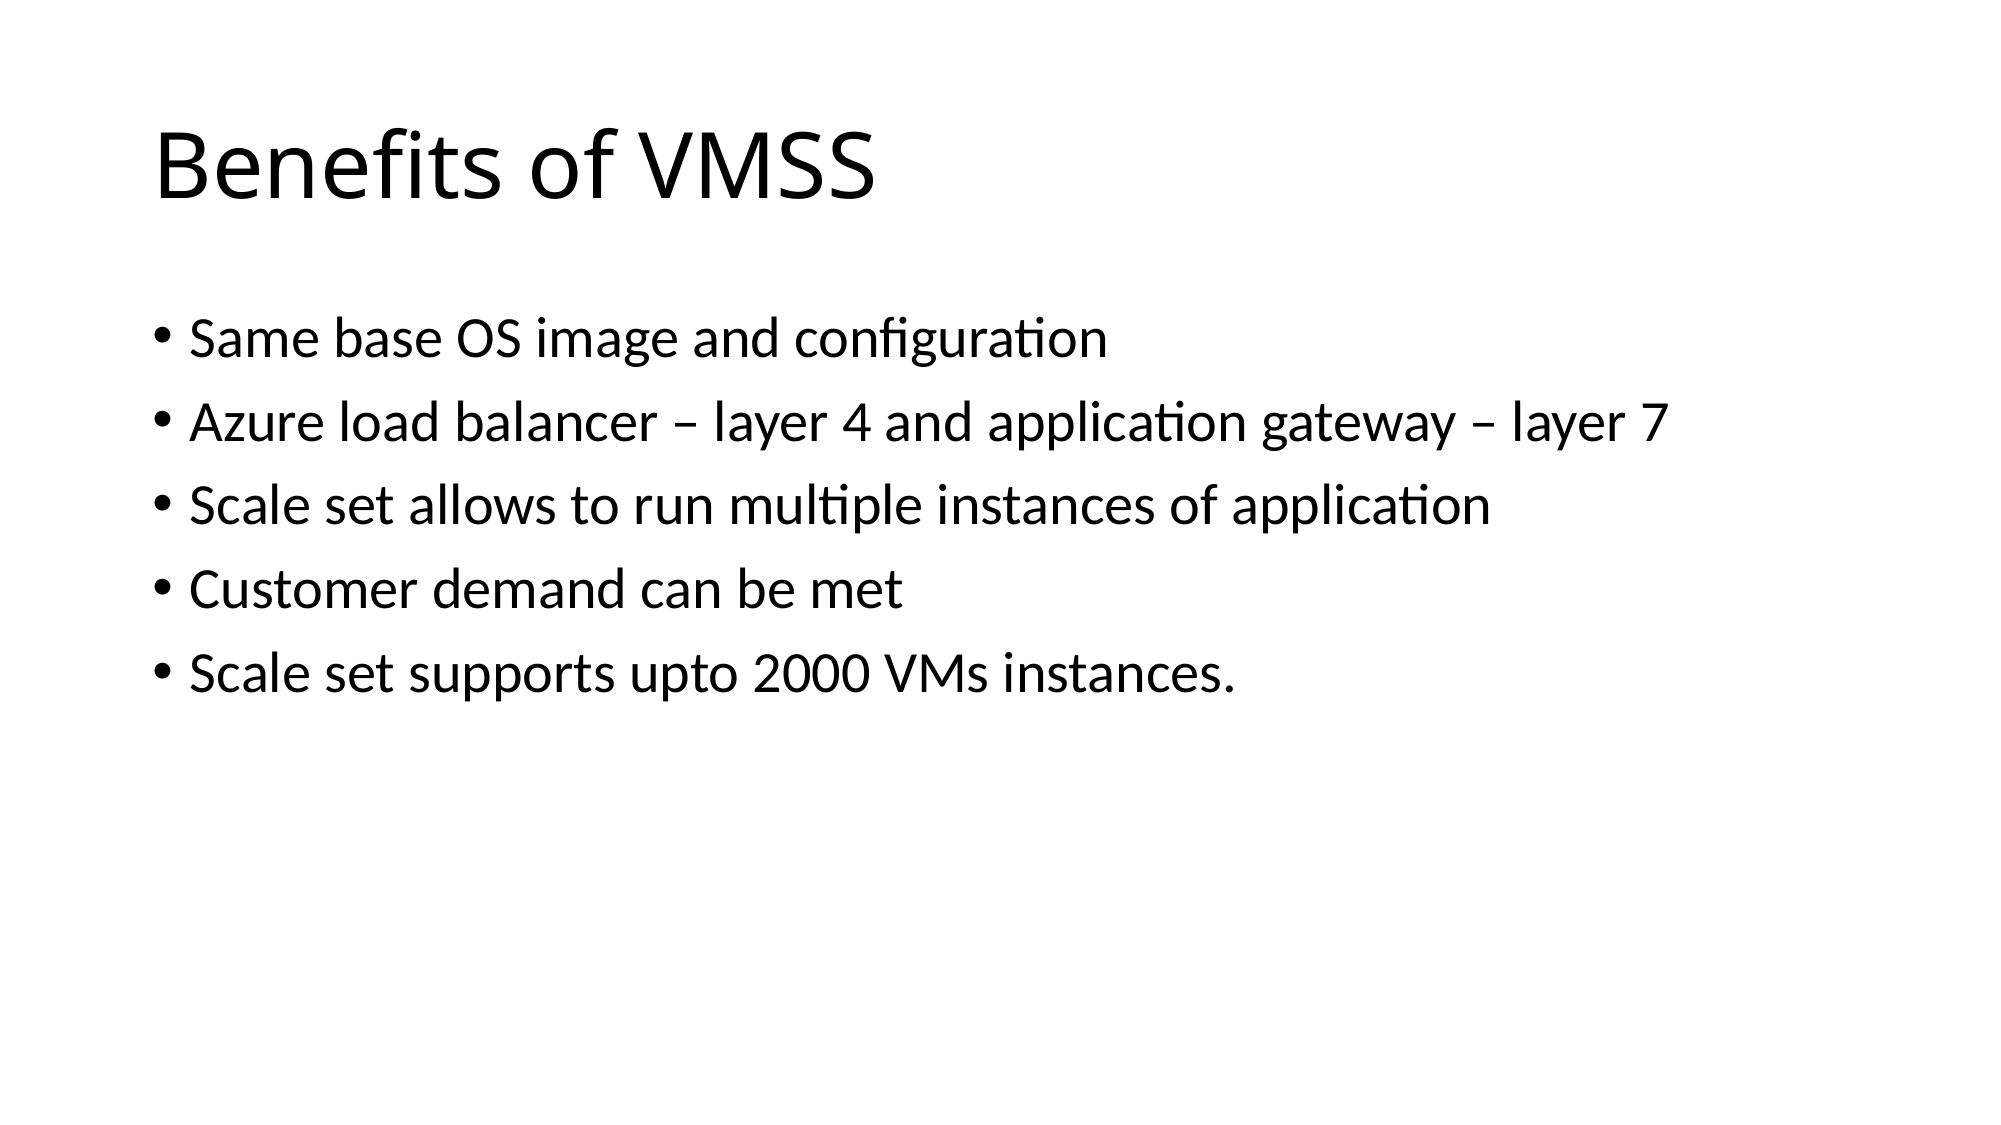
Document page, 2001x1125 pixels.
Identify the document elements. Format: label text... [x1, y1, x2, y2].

title Benefits of VMSS [137, 59, 1863, 278]
list Same base OS image and configuration Azure load balancer – layer 4 and application gateway – layer 7 Scale set allows to run multiple instances of application Customer demand can be met Scale set supports upto 2000 VMs instances. [137, 299, 1863, 1014]
